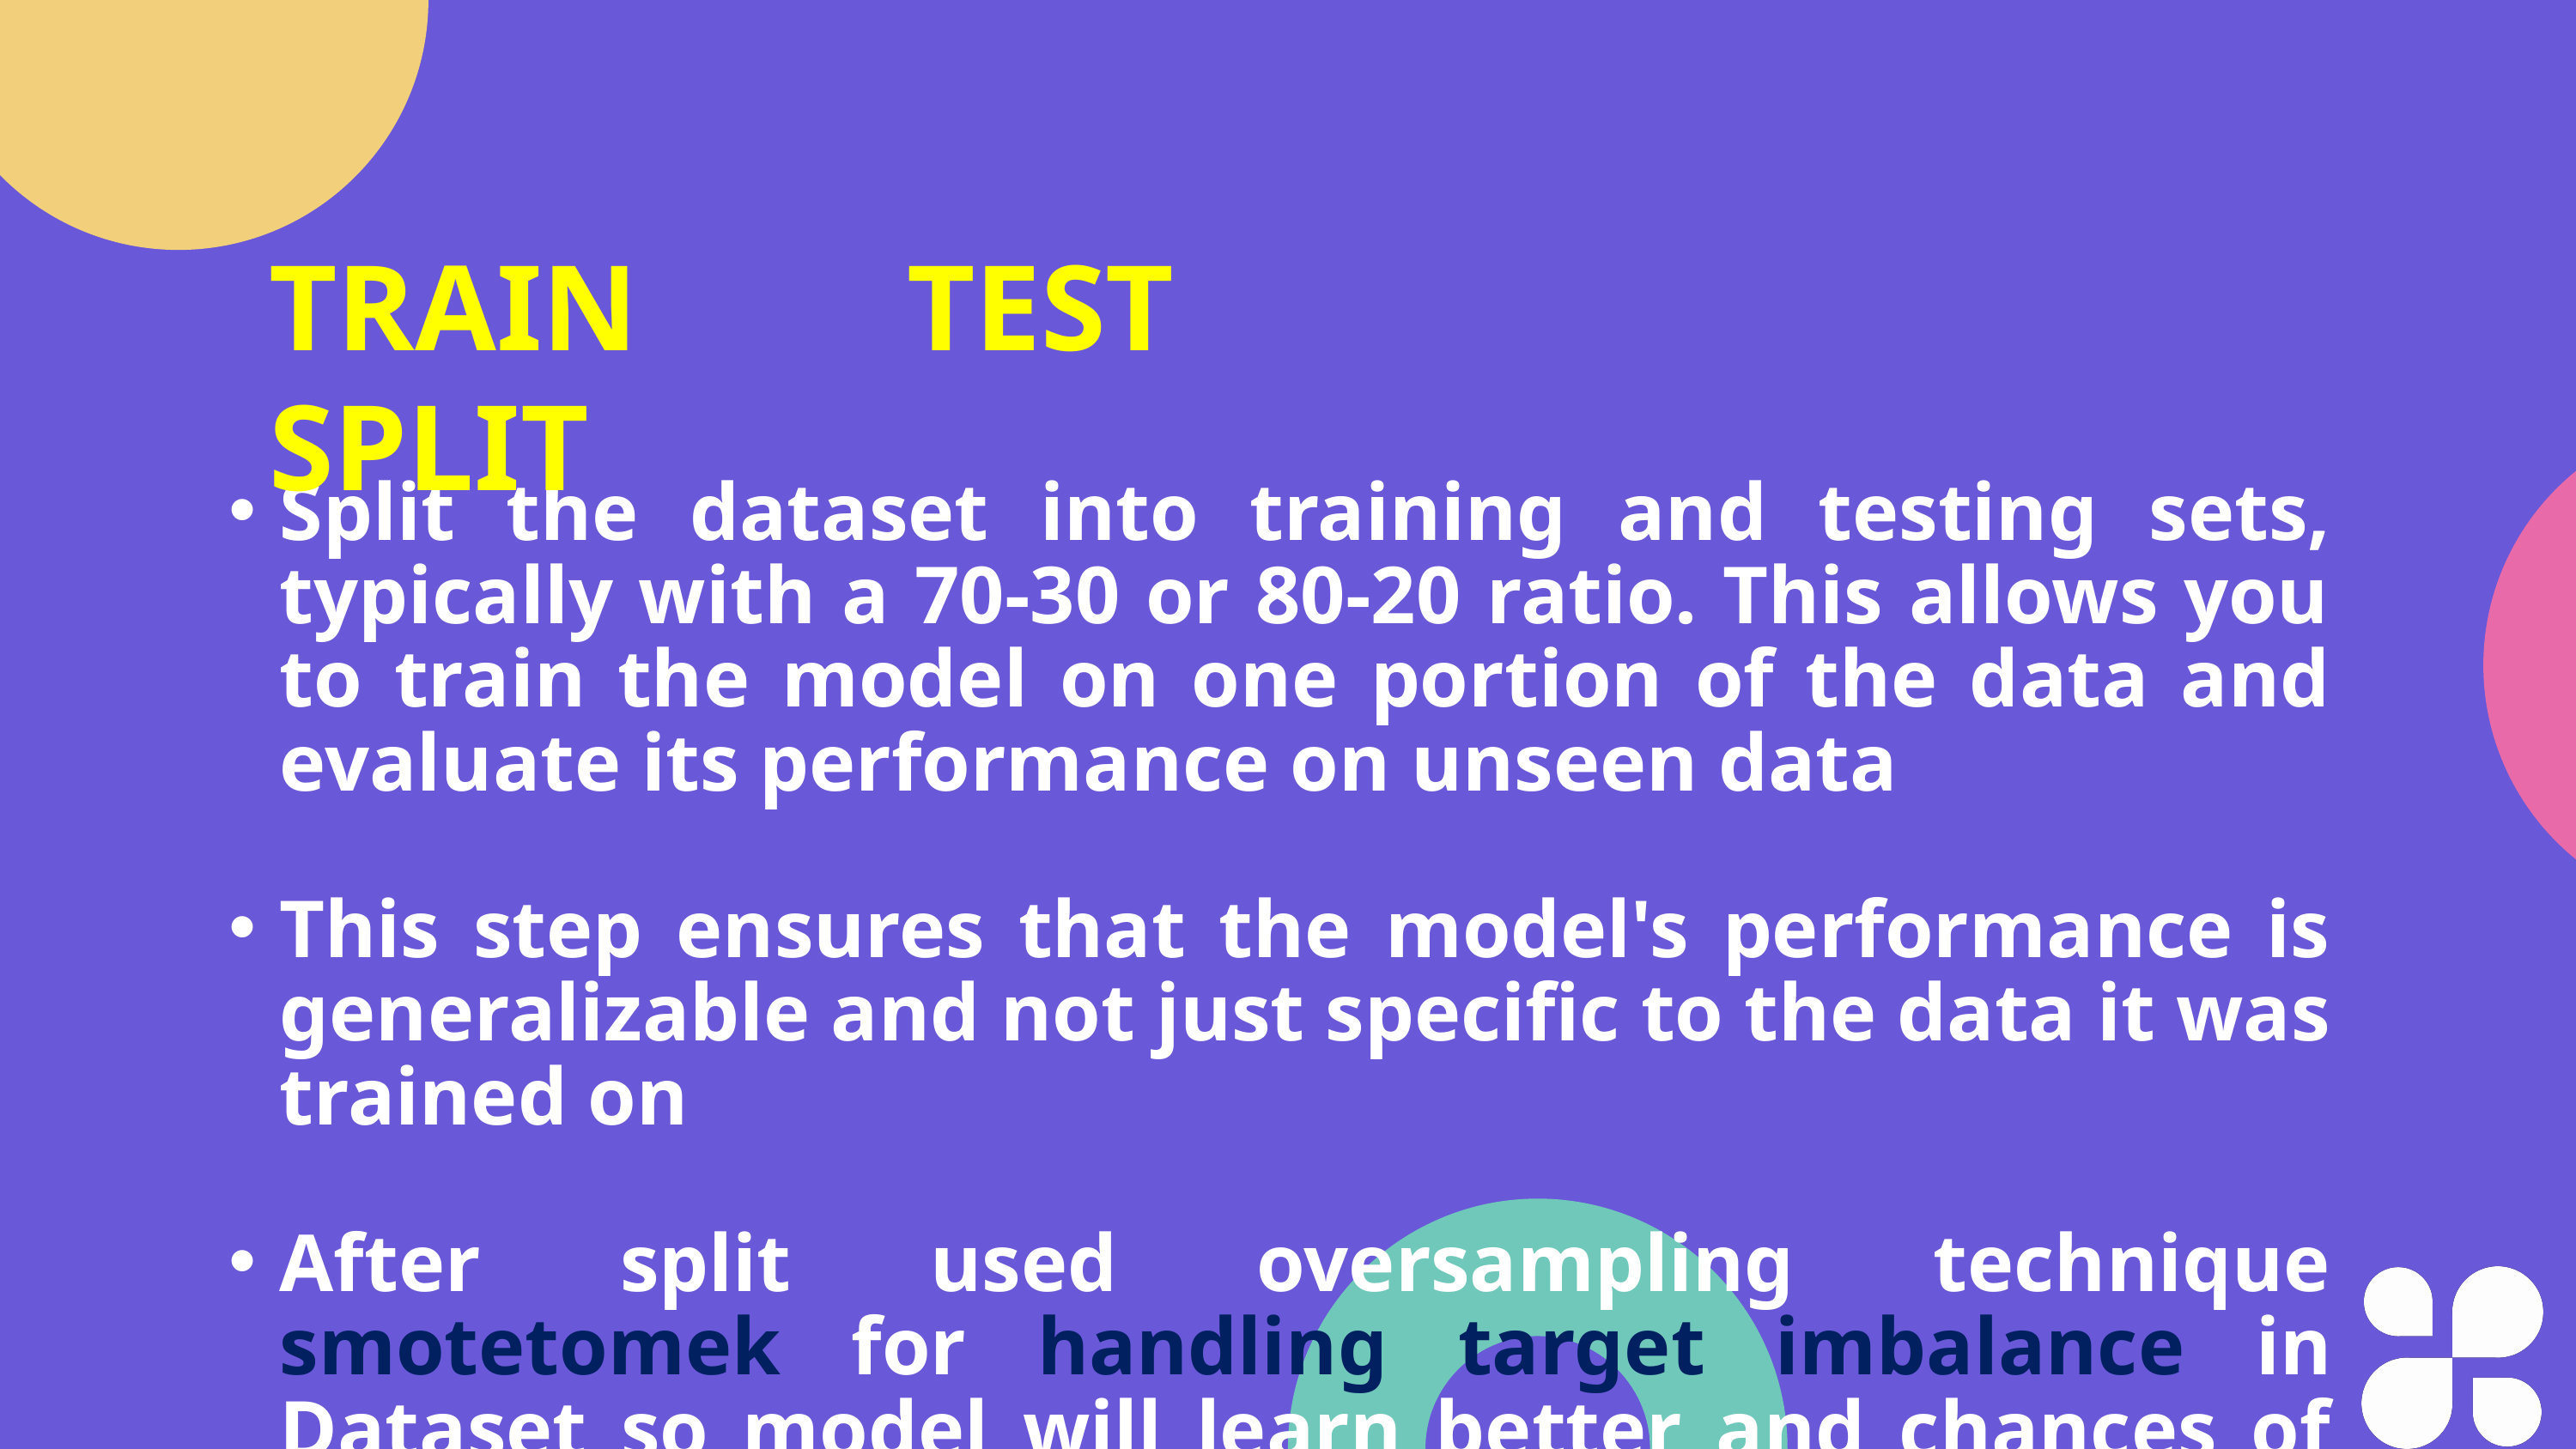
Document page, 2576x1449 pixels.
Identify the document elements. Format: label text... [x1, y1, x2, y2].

text_box TRAIN TEST SPLIT [269, 233, 1309, 514]
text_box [2482, 415, 2576, 916]
text_box [2361, 1266, 2543, 1449]
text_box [1287, 1198, 1789, 1449]
text_box Split the dataset into training and testing sets, typically with a 70-30 or 80-20 ratio. This allows you to train the model on one portion of the data and evaluate its performance on unseen data This step ensures that the model's performance is generalizable and not just specific to the data it was trained on After split used oversampling technique smotetomek for handling target imbalance in Dataset so model will learn better and chances of overfitting reduced. [178, 472, 2332, 1449]
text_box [0, 0, 429, 251]
